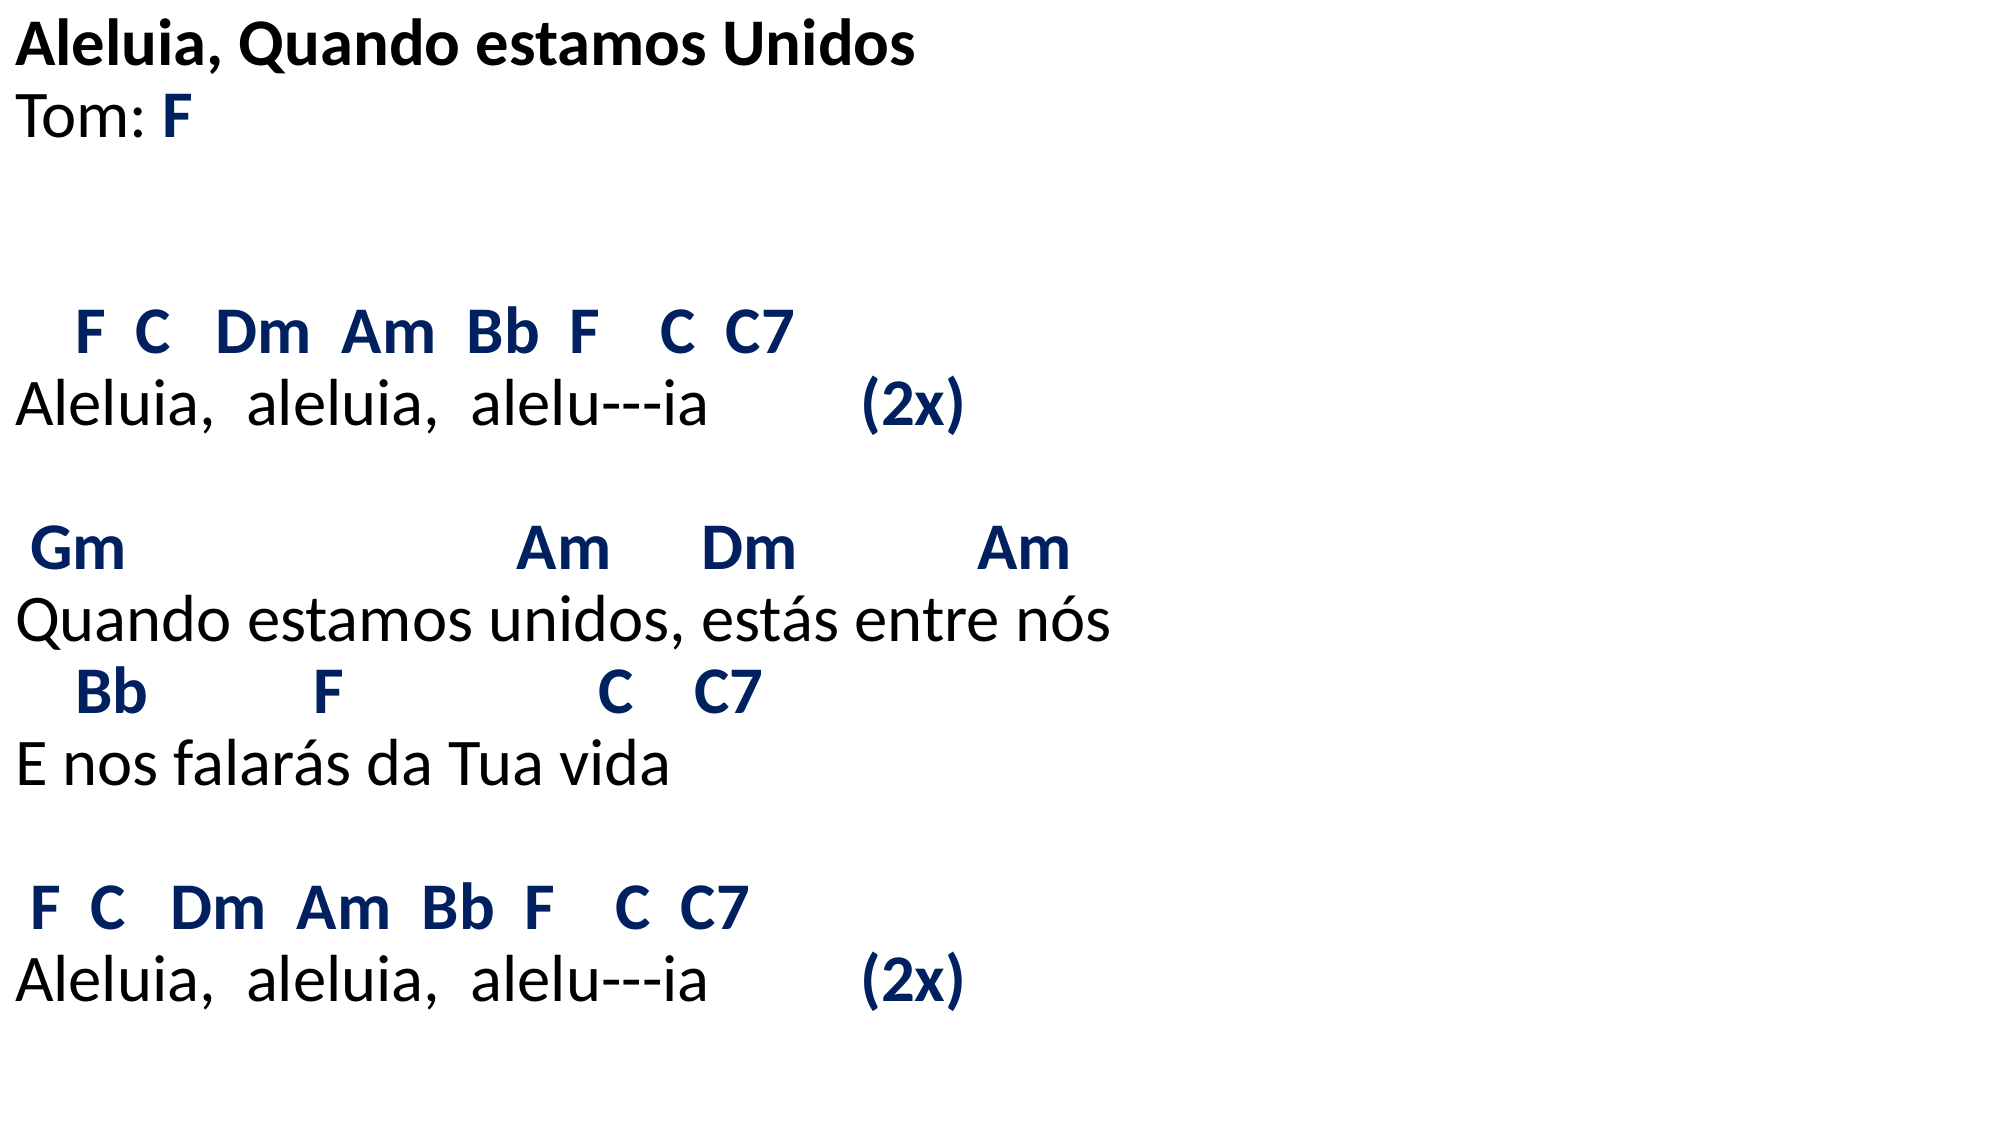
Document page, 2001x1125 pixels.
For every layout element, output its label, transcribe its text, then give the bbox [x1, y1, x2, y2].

title Aleluia, Quando estamos Unidos Tom: F F C Dm Am Bb F C C7 Aleluia, aleluia, alelu---ia (2x) Gm Am Dm Am Quando estamos unidos, estás entre nós Bb F C C7 E nos falarás da Tua vida F C Dm Am Bb F C C7 Aleluia, aleluia, alelu---ia (2x) [0, 0, 2000, 1125]
